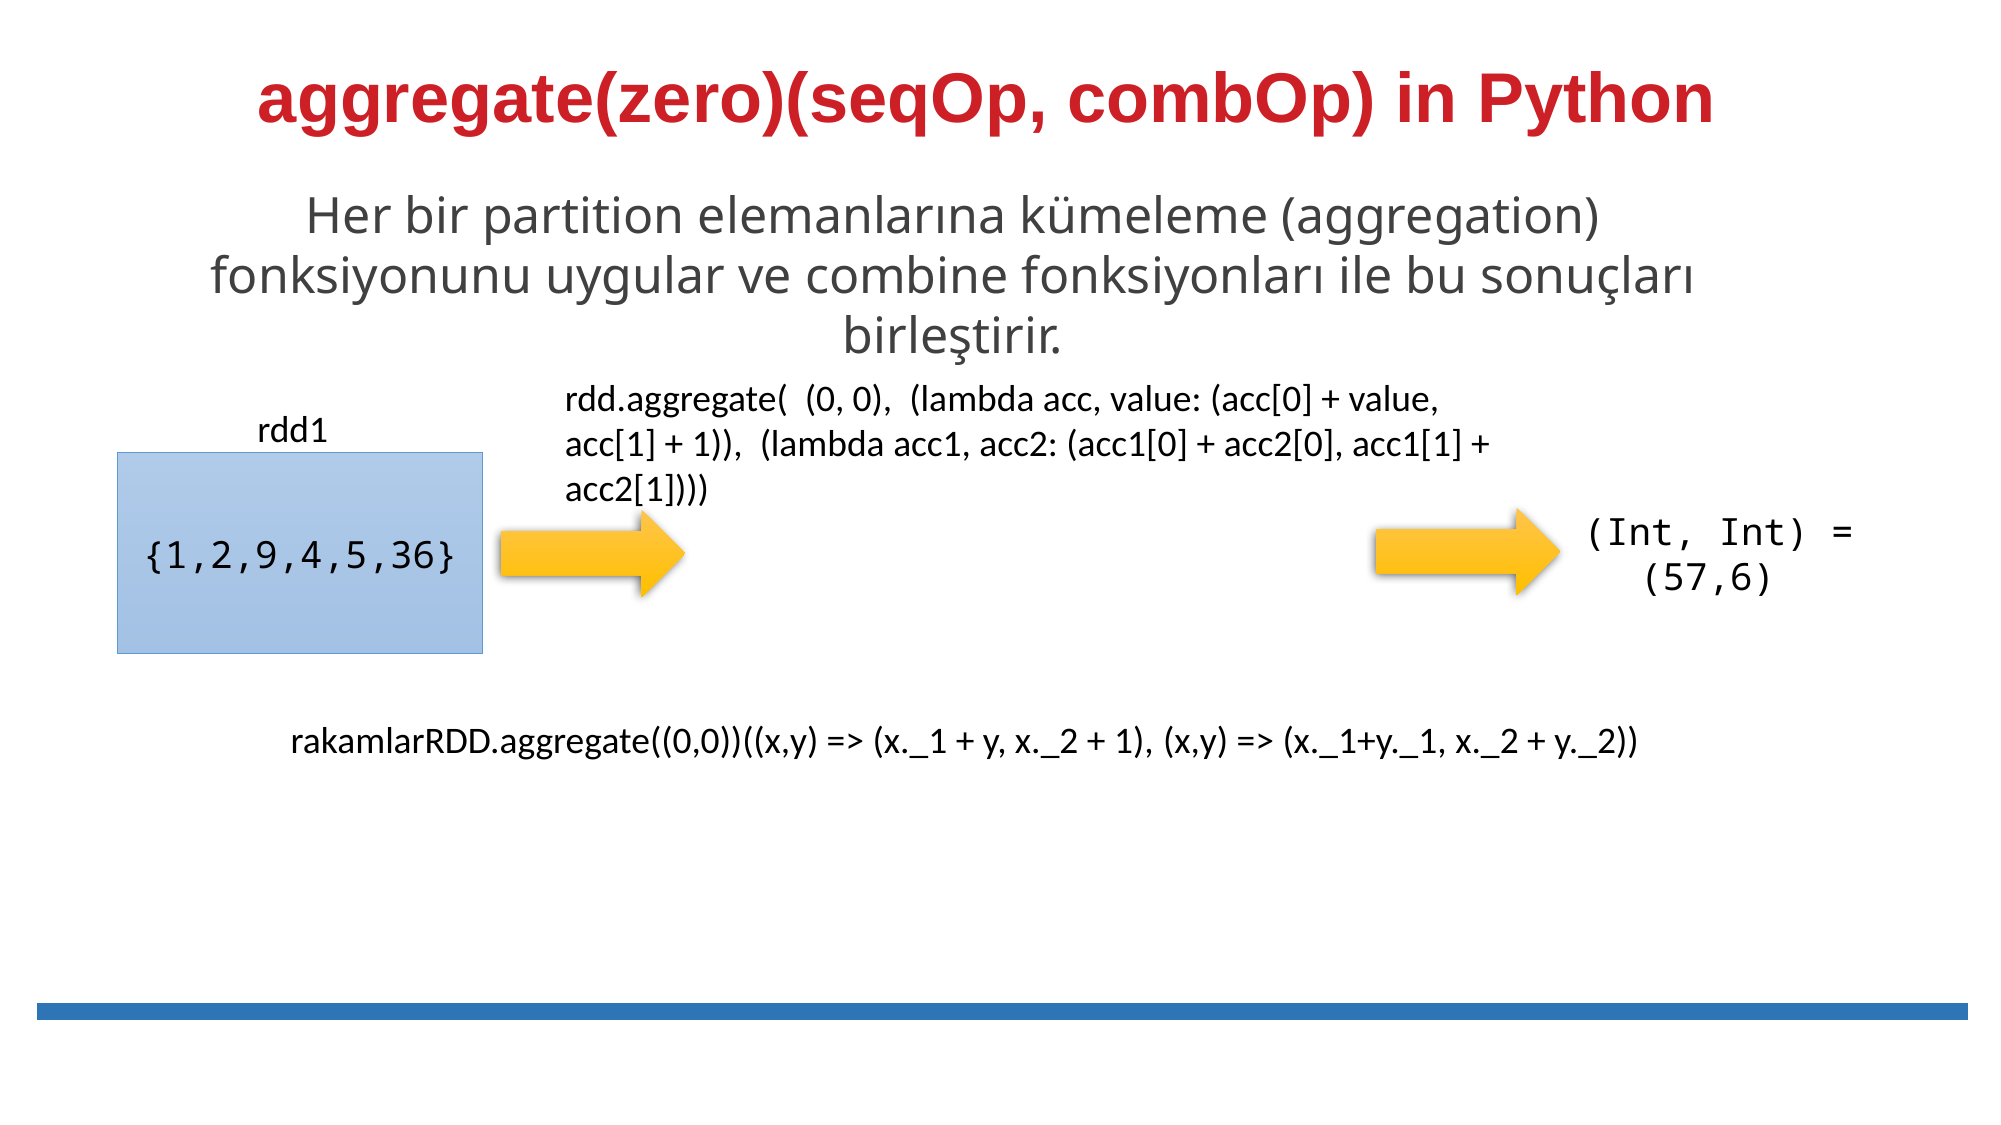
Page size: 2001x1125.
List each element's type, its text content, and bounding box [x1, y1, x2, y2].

text_box [1375, 517, 1522, 595]
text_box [117, 397, 483, 654]
text_box rakamlarRDD.aggregate((0,0))((x,y) => (x._1 + y, x._2 + 1), (x,y) => (x._1+y._1, x._2 + y._2)) [267, 709, 1767, 769]
title aggregate(zero)(seqOp, combOp) in Python [238, 34, 1739, 146]
text_box rdd.aggregate( (0, 0), (lambda acc, value: (acc[0] + value, acc[1] + 1)), (lambda acc1, acc2: (acc1[0] + acc2[0], acc1[1] + acc2[1]))) [549, 366, 1550, 517]
text_box (Int, Int) = (57,6) [1522, 500, 1892, 605]
text_box [500, 517, 686, 597]
text_box Her bir partition elemanlarına kümeleme (aggregation) fonksiyonunu uygular ve combine fonksiyonları ile bu sonuçları birleştirir. [140, 176, 1766, 372]
